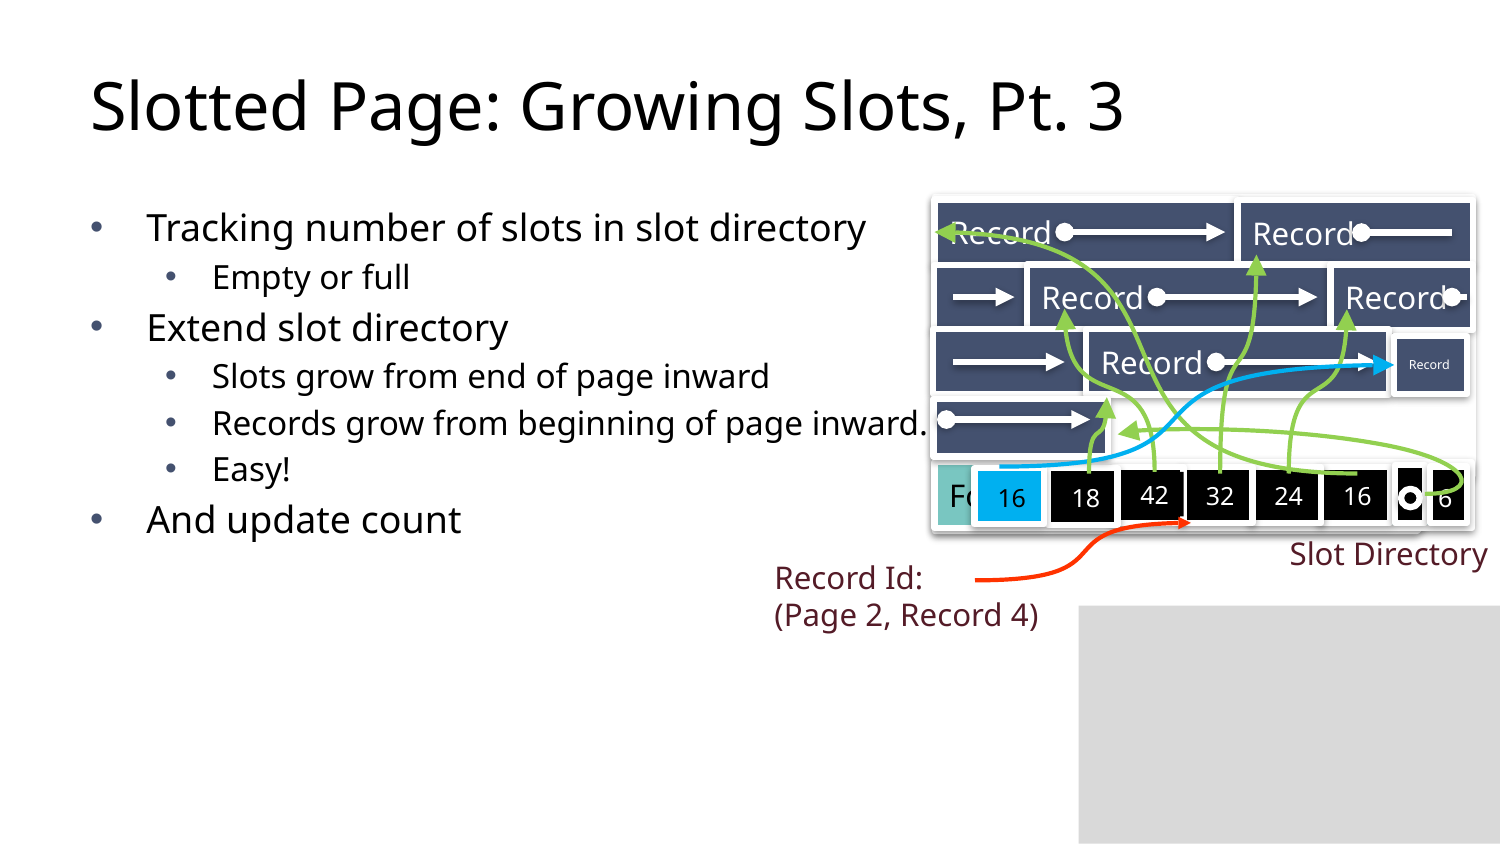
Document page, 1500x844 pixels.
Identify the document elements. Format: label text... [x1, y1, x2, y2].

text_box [974, 522, 1192, 581]
list Tracking number of slots in slot directory Empty or full Extend slot directory Slots grow from end of page inward Records grow from beginning of page inward. Easy! And update count [75, 196, 1425, 754]
text_box Record Id: (Page 2, Record 4) [759, 550, 1054, 641]
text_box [932, 196, 1500, 581]
title Slotted Page: Growing Slots, Pt. 3 [75, 33, 1425, 175]
